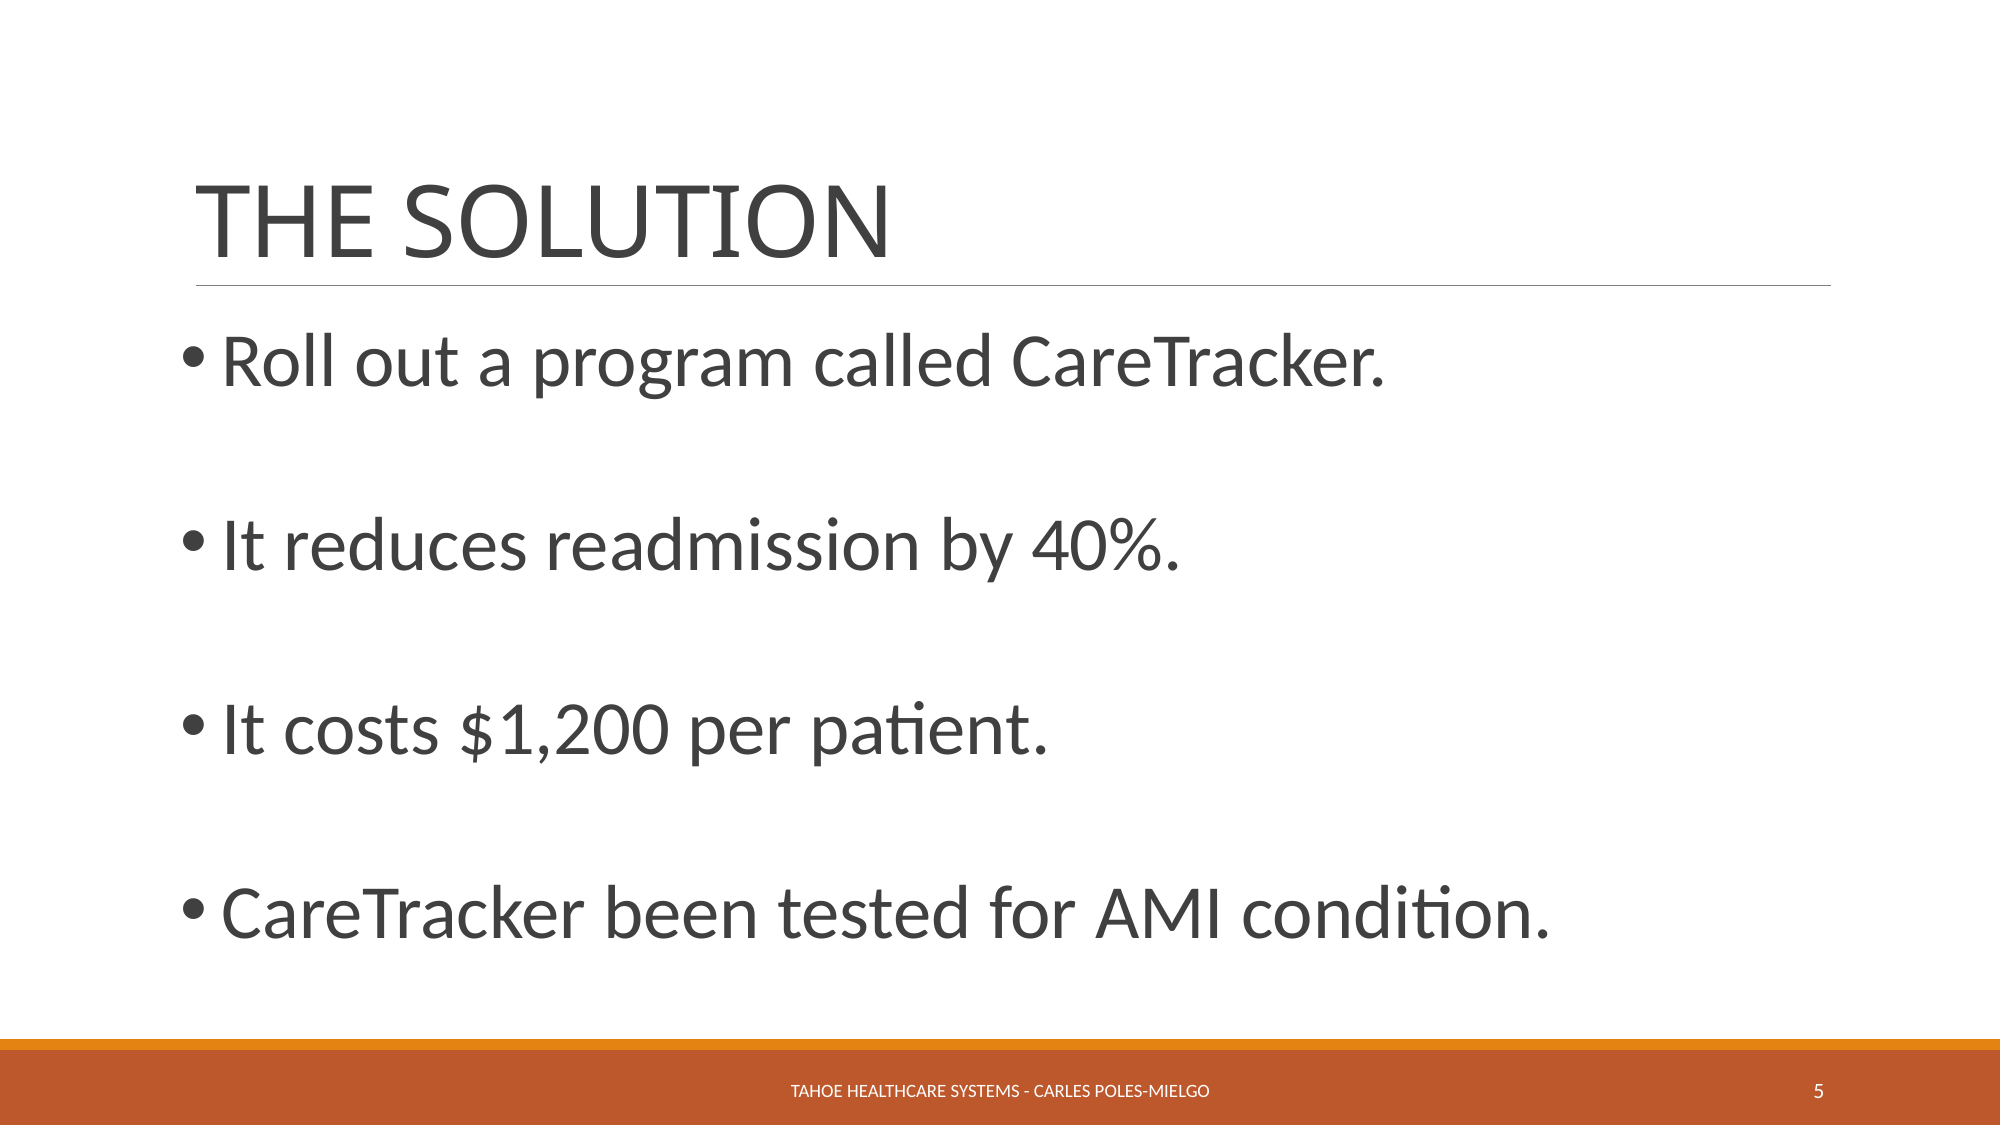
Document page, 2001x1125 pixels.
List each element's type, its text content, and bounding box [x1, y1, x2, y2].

slide_number 5 [1624, 1059, 1840, 1120]
footer Tahoe Healthcare Systems - Carles Poles-Mielgo [604, 1059, 1396, 1120]
title THE SOLUTION [180, 47, 1830, 285]
list Roll out a program called CareTracker. It reduces readmission by 40%. It costs $1,200 per patient. CareTracker been tested for AMI condition. [180, 302, 1830, 963]
